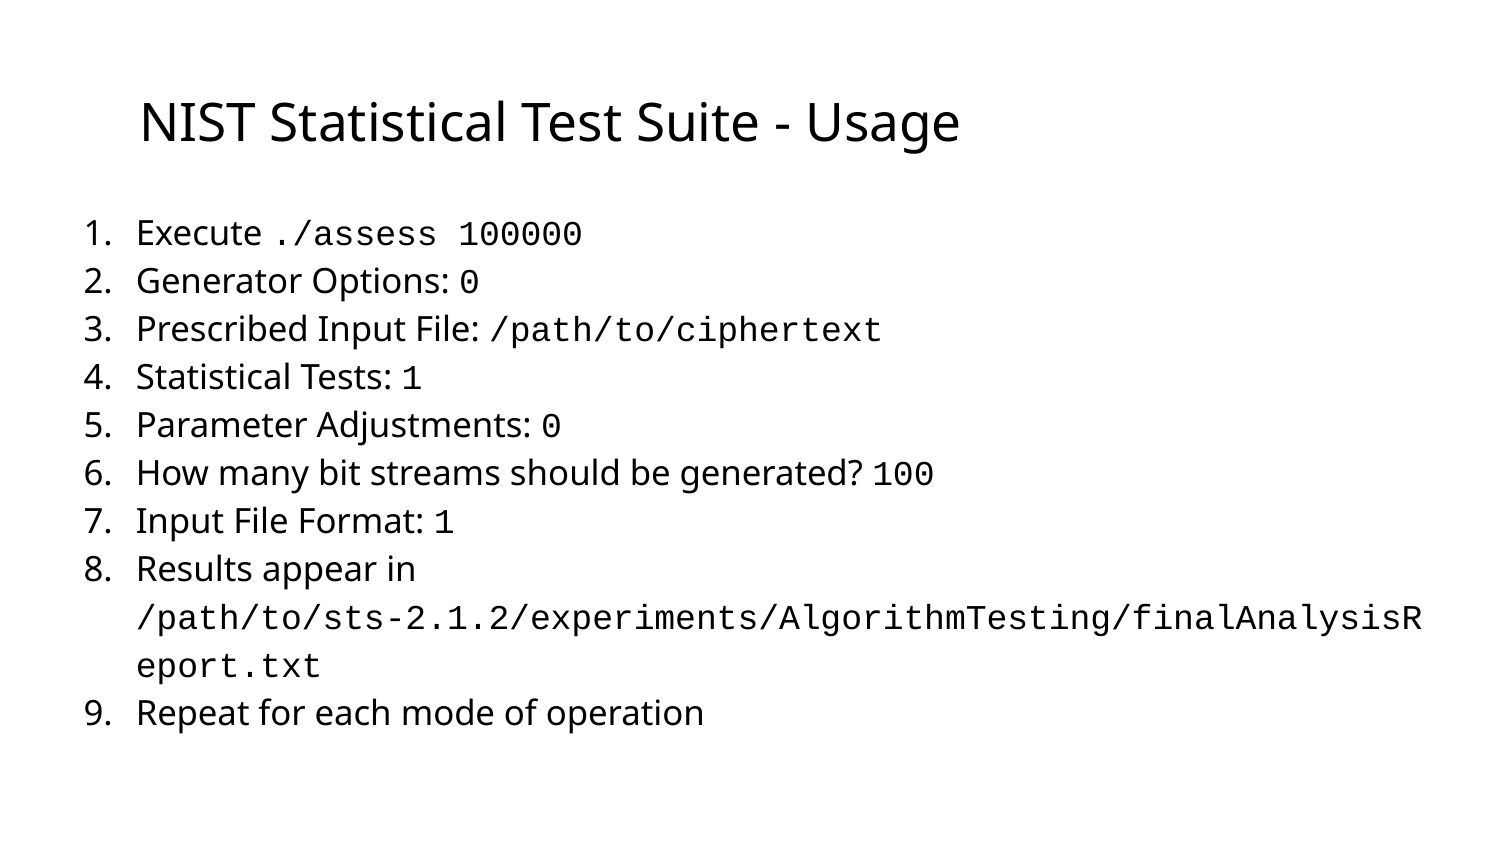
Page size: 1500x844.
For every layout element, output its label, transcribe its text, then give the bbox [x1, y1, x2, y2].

list Execute ./assess 100000 Generator Options: 0 Prescribed Input File: /path/to/ciphertext Statistical Tests: 1 Parameter Adjustments: 0 How many bit streams should be generated? 100 Input File Format: 1 Results appear in /path/to/sts-2.1.2/experiments/AlgorithmTesting/finalAnalysisReport.txt Repeat for each mode of operation [51, 189, 1449, 750]
title NIST Statistical Test Suite - Usage [124, 72, 1500, 167]
